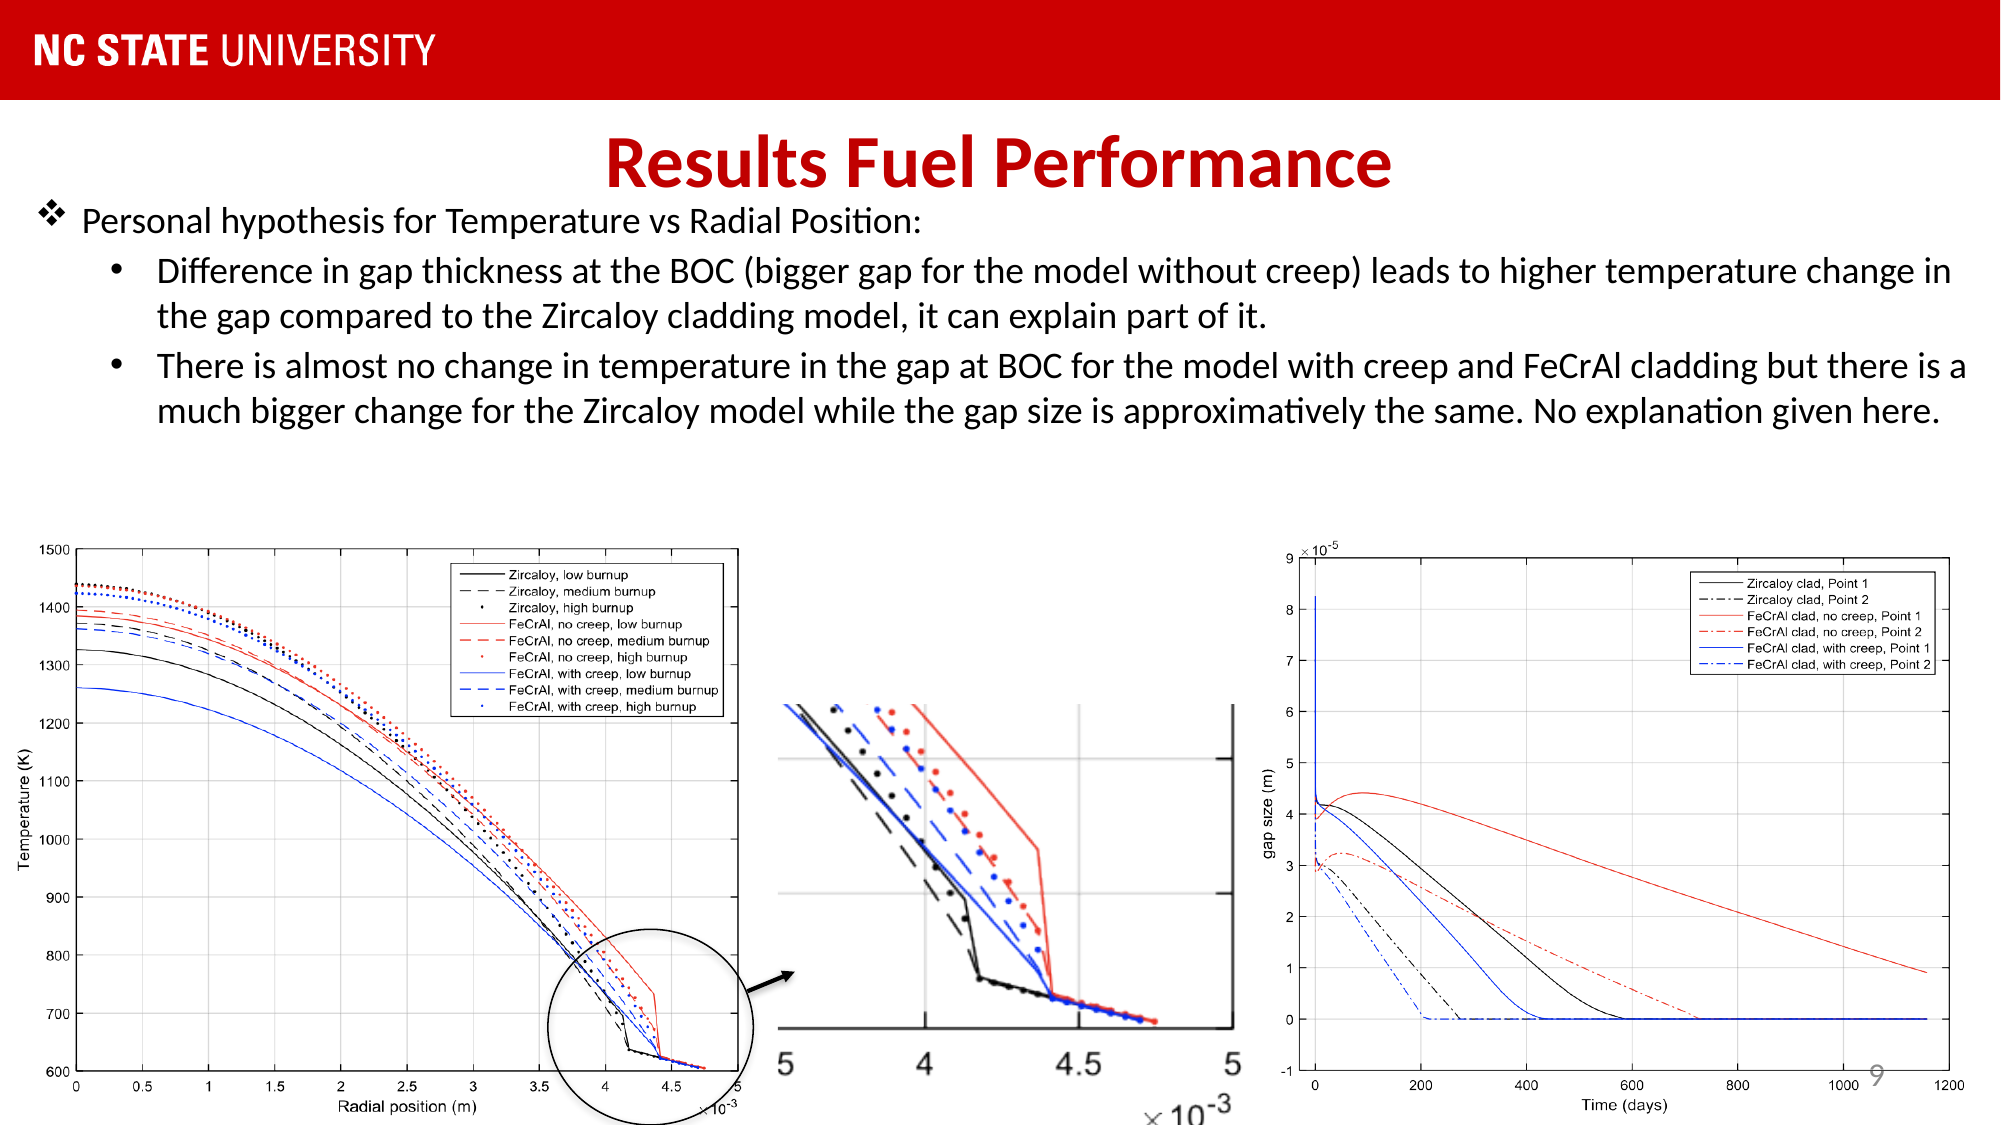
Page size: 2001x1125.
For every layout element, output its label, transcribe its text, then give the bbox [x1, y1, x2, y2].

picture [0, 522, 767, 1125]
text_box Personal hypothesis for Temperature vs Radial Position: Difference in gap thickness at the BOC (bigger gap for the model without creep) leads to higher temperature change in the gap compared to the Zircaloy cladding model, it can explain part of it. There is almost no change in temperature in the gap at BOC for the model with creep and FeCrAl cladding but there is a much bigger change for the Zircaloy model while the gap size is approximatively the same. No explanation given here. [9, 188, 1991, 438]
text_box Results Fuel Performance [99, 100, 1900, 215]
picture [0, 0, 2001, 100]
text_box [747, 971, 796, 992]
picture [777, 522, 1982, 1125]
